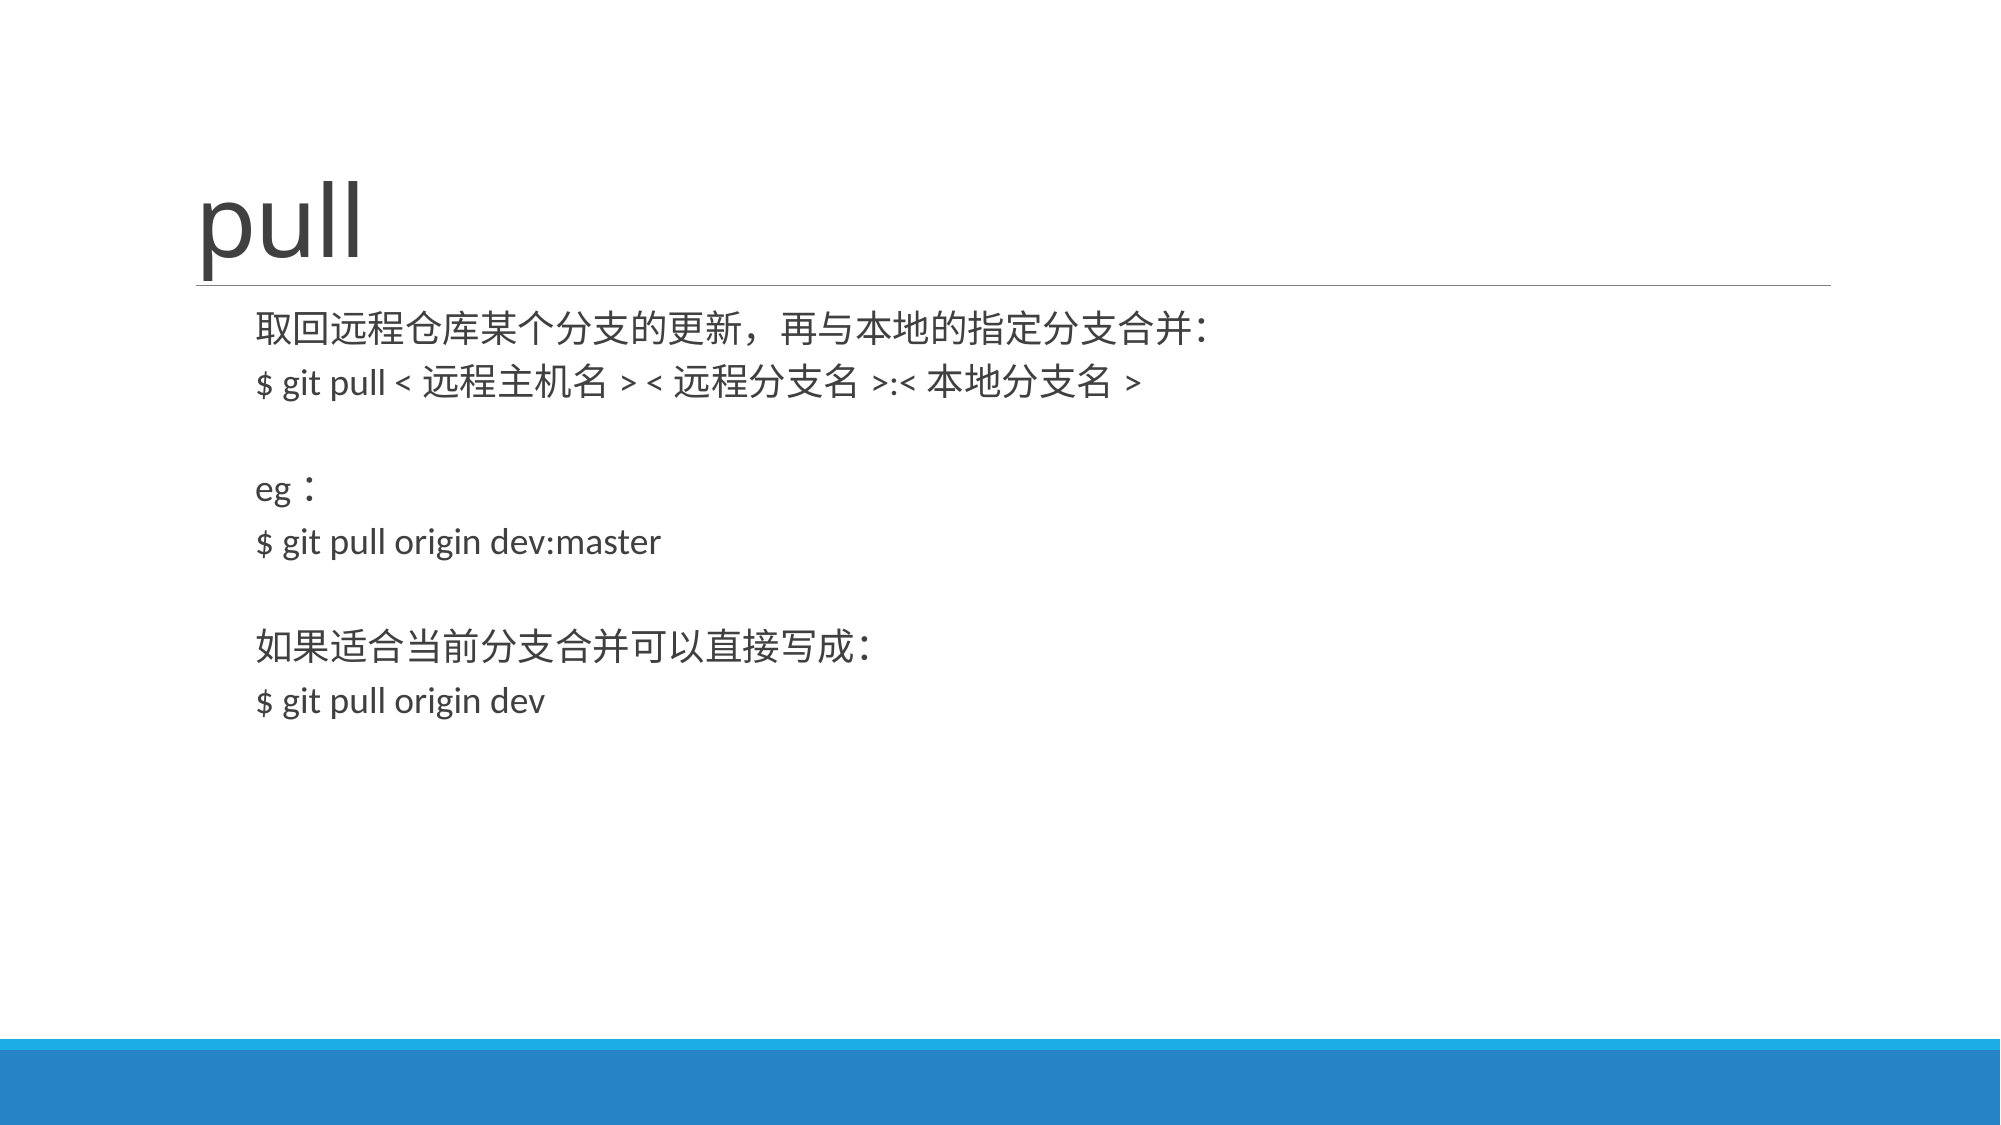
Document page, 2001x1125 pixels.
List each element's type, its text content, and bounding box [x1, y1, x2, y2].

title pull [180, 47, 1830, 285]
list 取回远程仓库某个分支的更新，再与本地的指定分支合并： $ git pull <远程主机名> <远程分支名>:<本地分支名> eg： $ git pull origin dev:master 如果适合当前分支合并可以直接写成： $ git pull origin dev [180, 302, 1830, 963]
